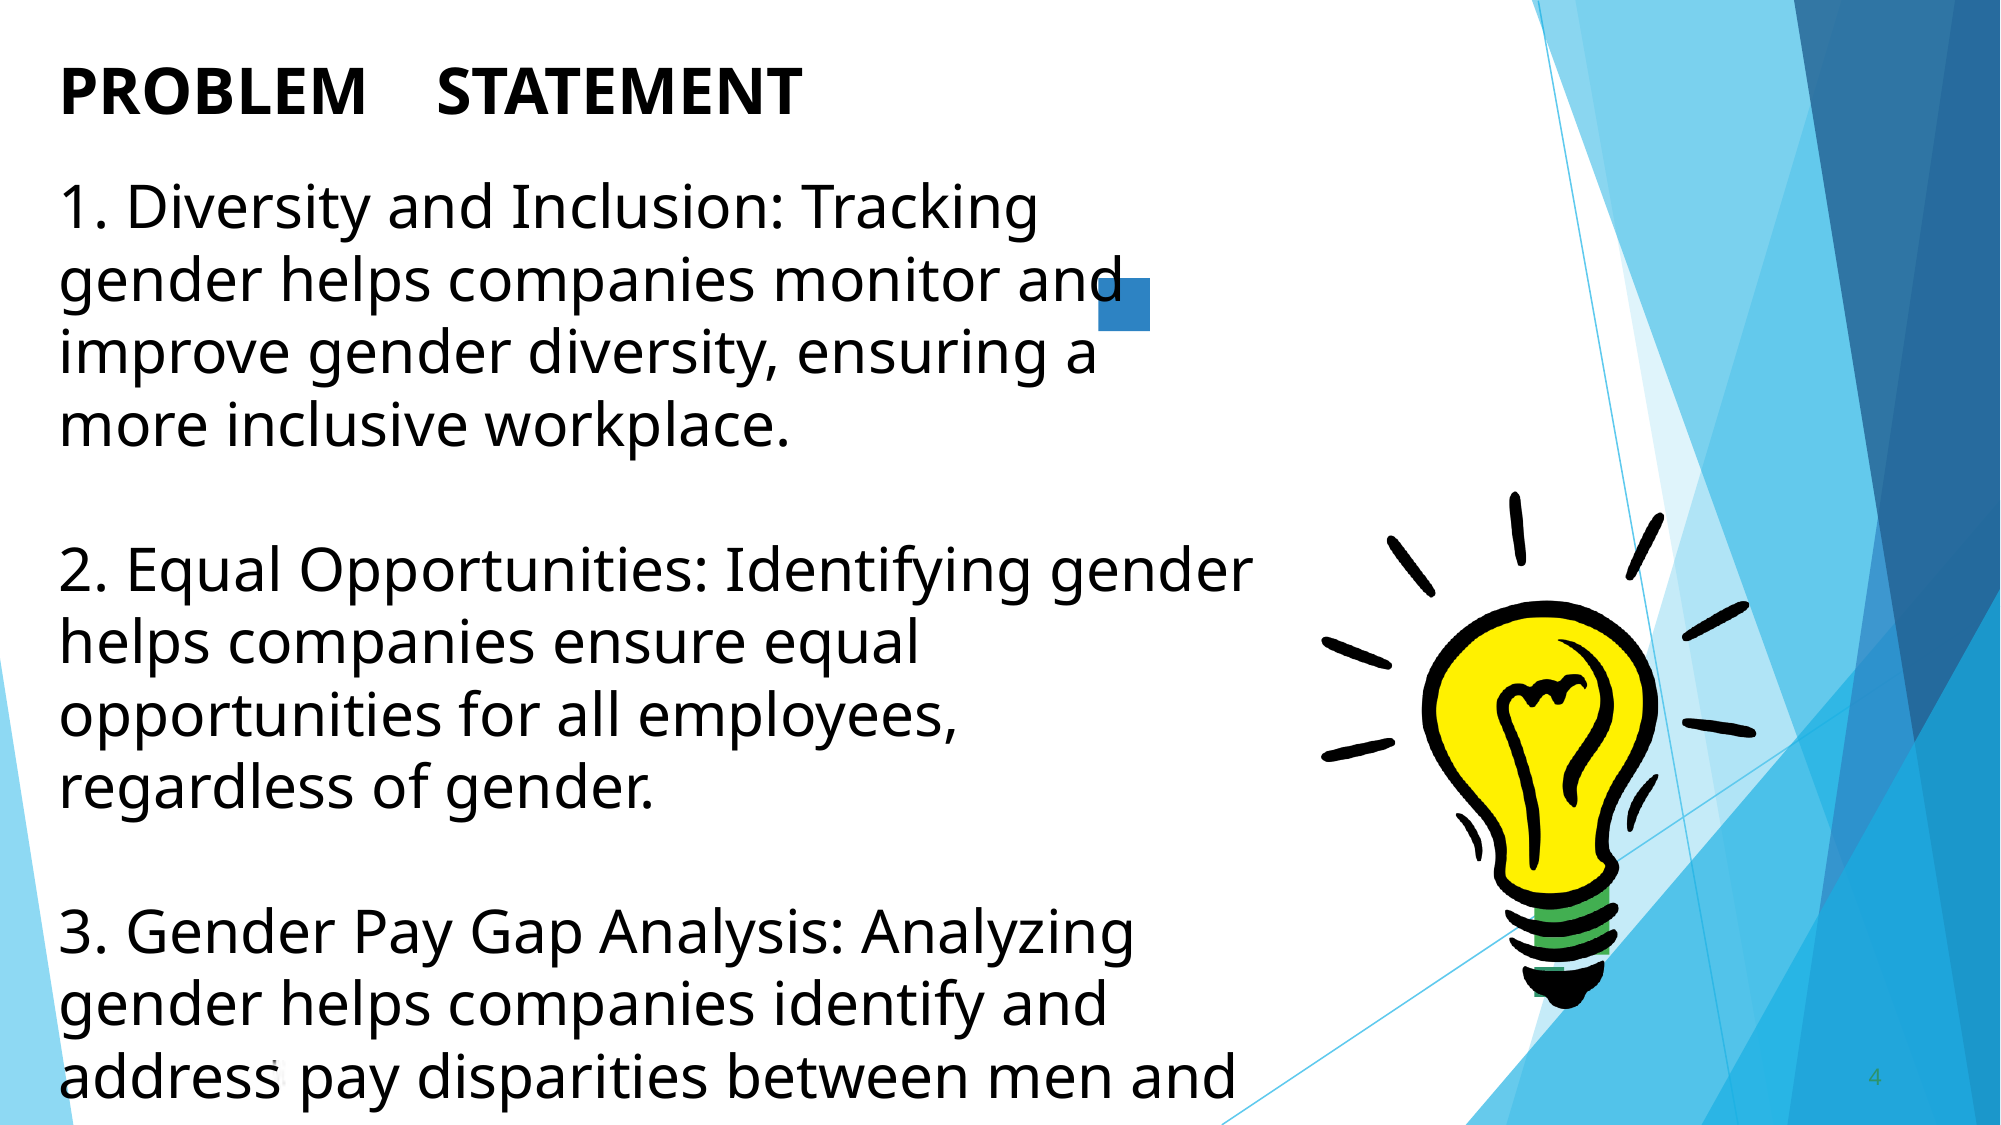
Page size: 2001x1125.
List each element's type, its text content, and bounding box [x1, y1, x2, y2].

picture [110, 1060, 463, 1094]
slide_number 4 [1861, 1061, 1888, 1125]
text_box 1. Diversity and Inclusion: Tracking gender helps companies monitor and improve gender diversity, ensuring a more inclusive workplace. 2. Equal Opportunities: Identifying gender helps companies ensure equal opportunities for all employees, regardless of gender. 3. Gender Pay Gap Analysis: Analyzing gender helps companies identify and address pay disparities between men and women. 4. Talent Management: Understanding gender demographics helps companies tailor talent management strategies to attract, retain, and develop employees. [43, 160, 1273, 1125]
text_box PROBLEM STATEMENT [43, 42, 916, 135]
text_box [1310, 481, 1765, 1016]
